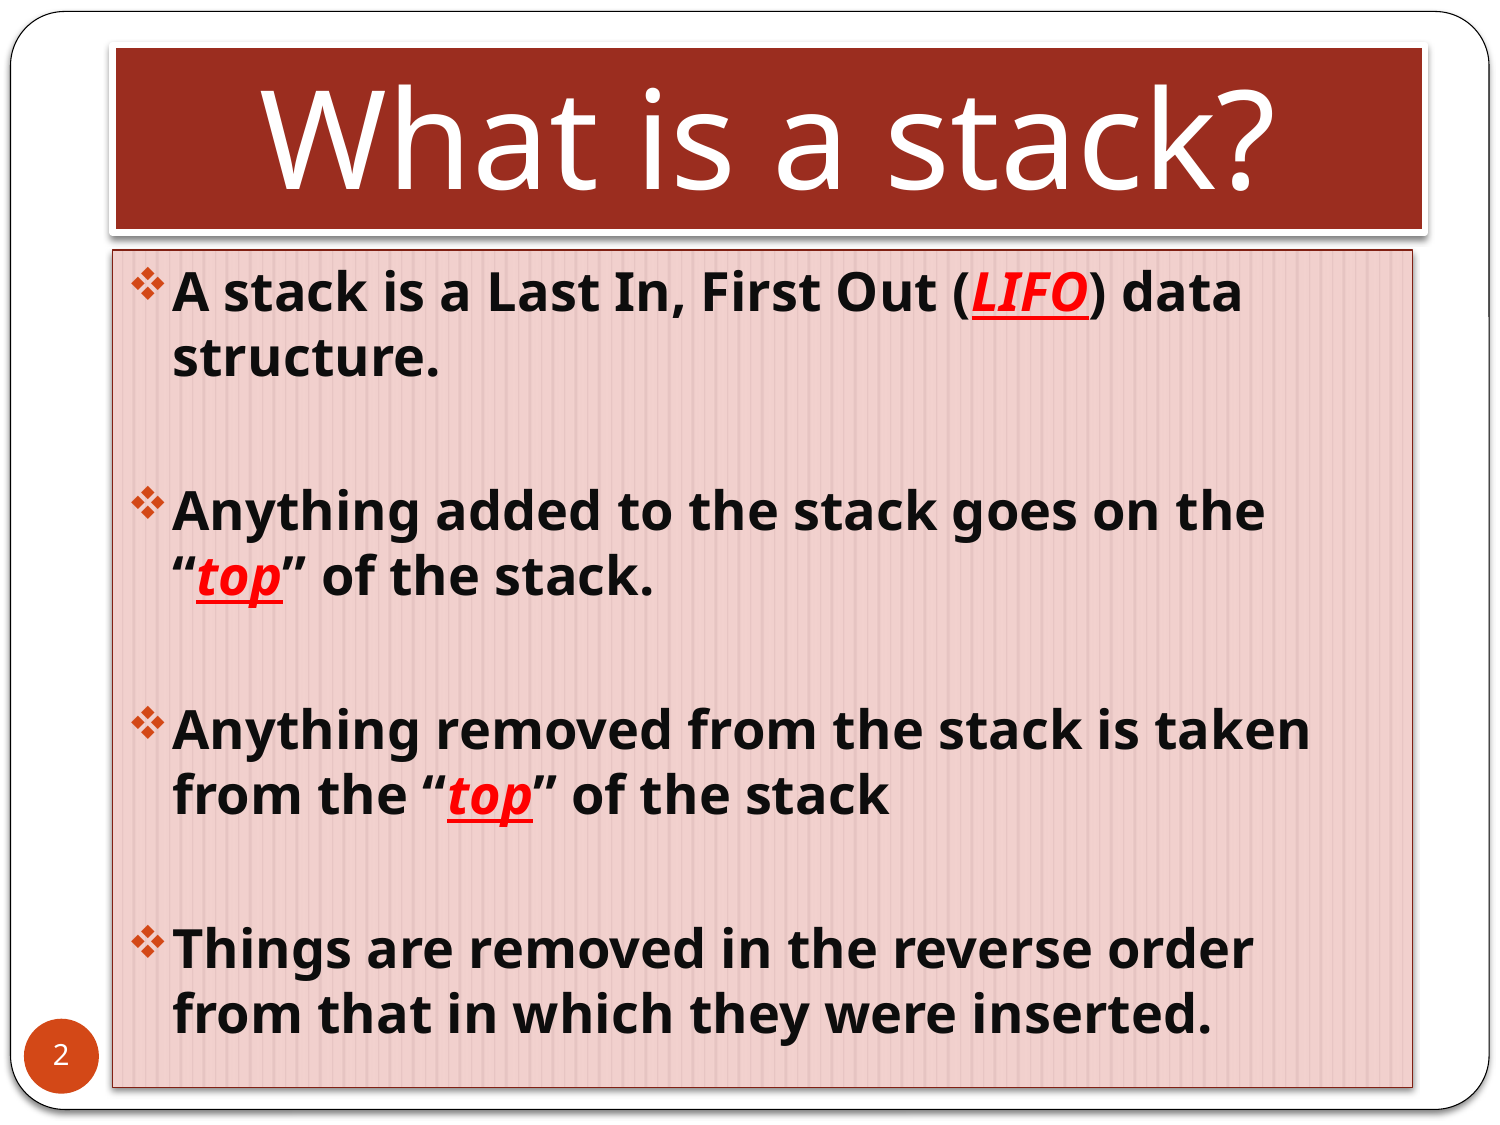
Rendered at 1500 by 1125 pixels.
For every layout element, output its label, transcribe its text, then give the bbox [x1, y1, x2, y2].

title What is a stack? [109, 42, 1428, 236]
list A stack is a Last In, First Out (LIFO) data structure. Anything added to the stack goes on the “top” of the stack. Anything removed from the stack is taken from the “top” of the stack Things are removed in the reverse order from that in which they were inserted. [112, 249, 1413, 1088]
slide_number 2 [23, 1018, 99, 1094]
